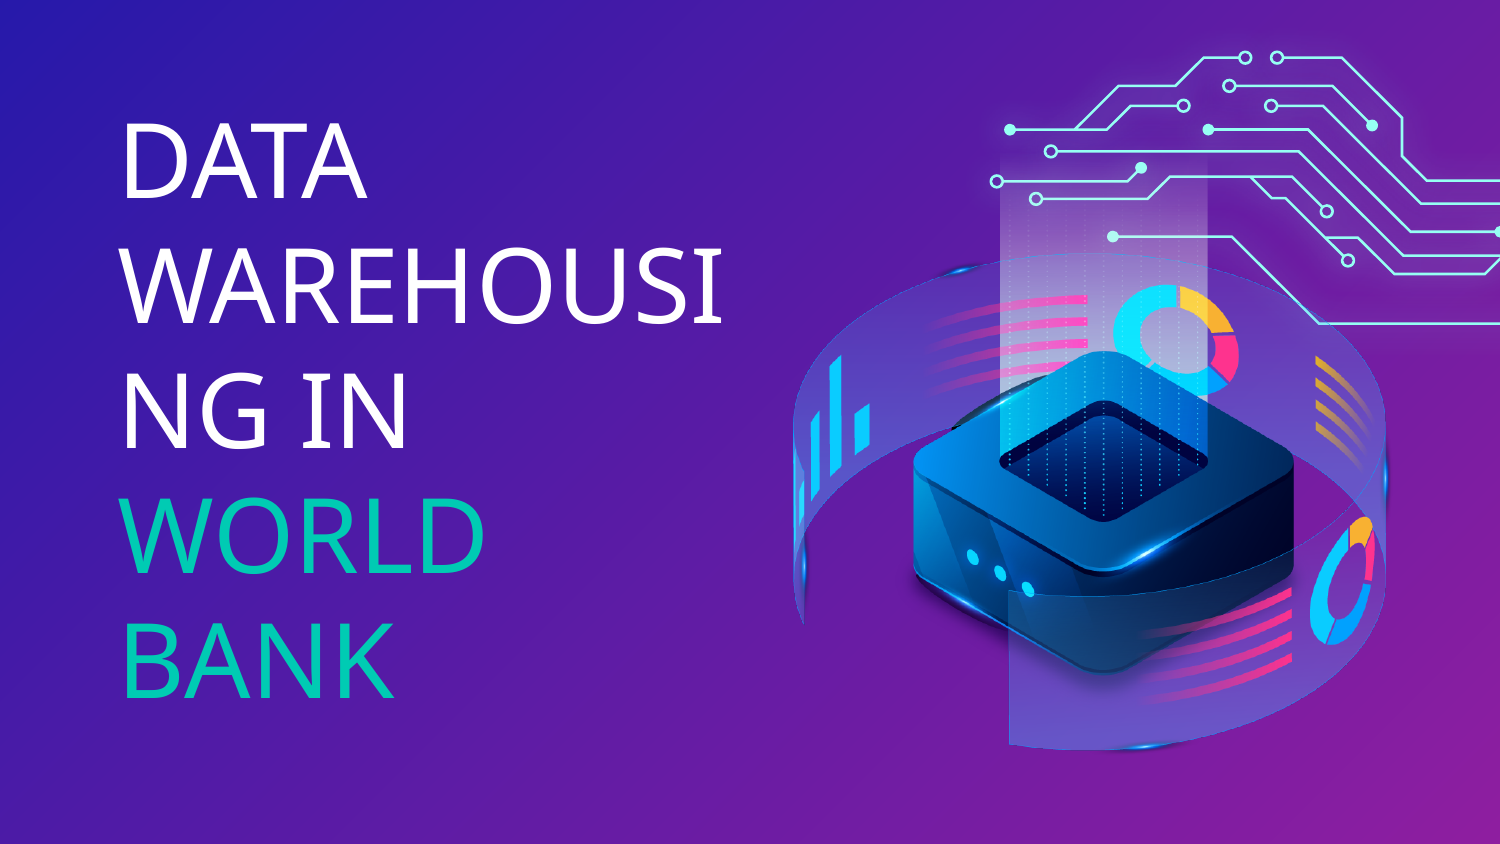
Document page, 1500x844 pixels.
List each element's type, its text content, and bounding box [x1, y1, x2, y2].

picture [731, 0, 1453, 844]
title DATA WAREHOUSING IN WORLD BANK [116, 158, 726, 656]
